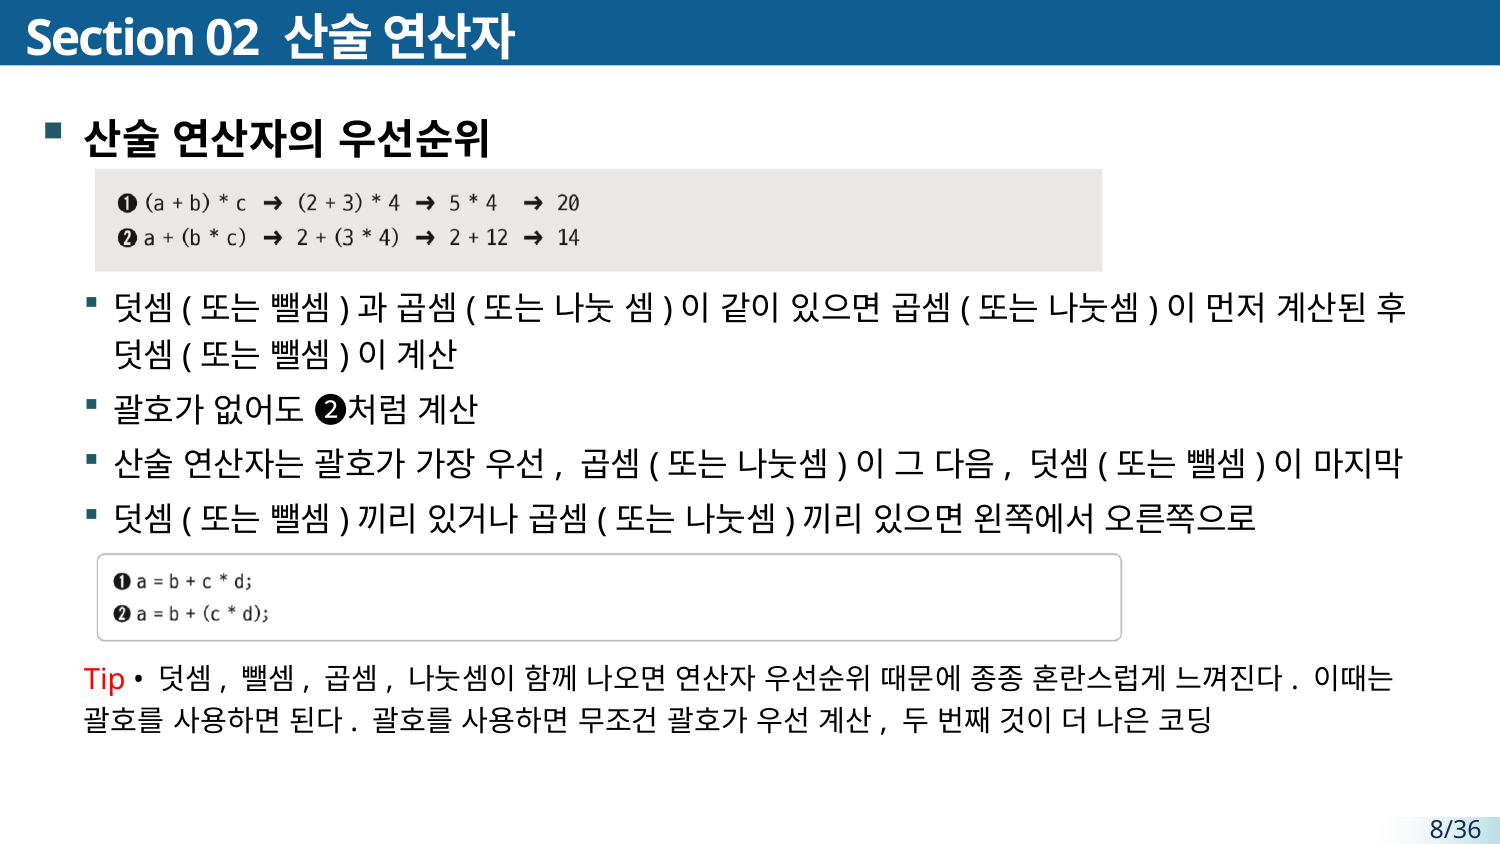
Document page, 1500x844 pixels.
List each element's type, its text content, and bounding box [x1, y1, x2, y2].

list 산술 연산자의 우선순위 덧셈(또는 뺄셈)과 곱셈(또는 나눗 셈)이 같이 있으면 곱셈(또는 나눗셈)이 먼저 계산된 후 덧셈(또는 뺄셈)이 계산 괄호가 없어도 ➋처럼 계산 산술 연산자는 괄호가 가장 우선, 곱셈(또는 나눗셈)이 그 다음, 덧셈(또는 뺄셈)이 마지막 덧셈(또는 뺄셈)끼리 있거나 곱셈(또는 나눗셈)끼리 있으면 왼쪽에서 오른쪽으로 Tip • 덧셈, 뺄셈, 곱셈, 나눗셈이 함께 나오면 연산자 우선순위 때문에 종종 혼란스럽게 느껴진다. 이때는 괄호를 사용하면 된다. 괄호를 사용하면 무조건 괄호가 우선 계산, 두 번째 것이 더 나은 코딩 [10, 95, 1481, 793]
title Section 02 산술 연산자 [10, 6, 1288, 65]
picture [92, 547, 1126, 644]
picture [92, 164, 1105, 275]
